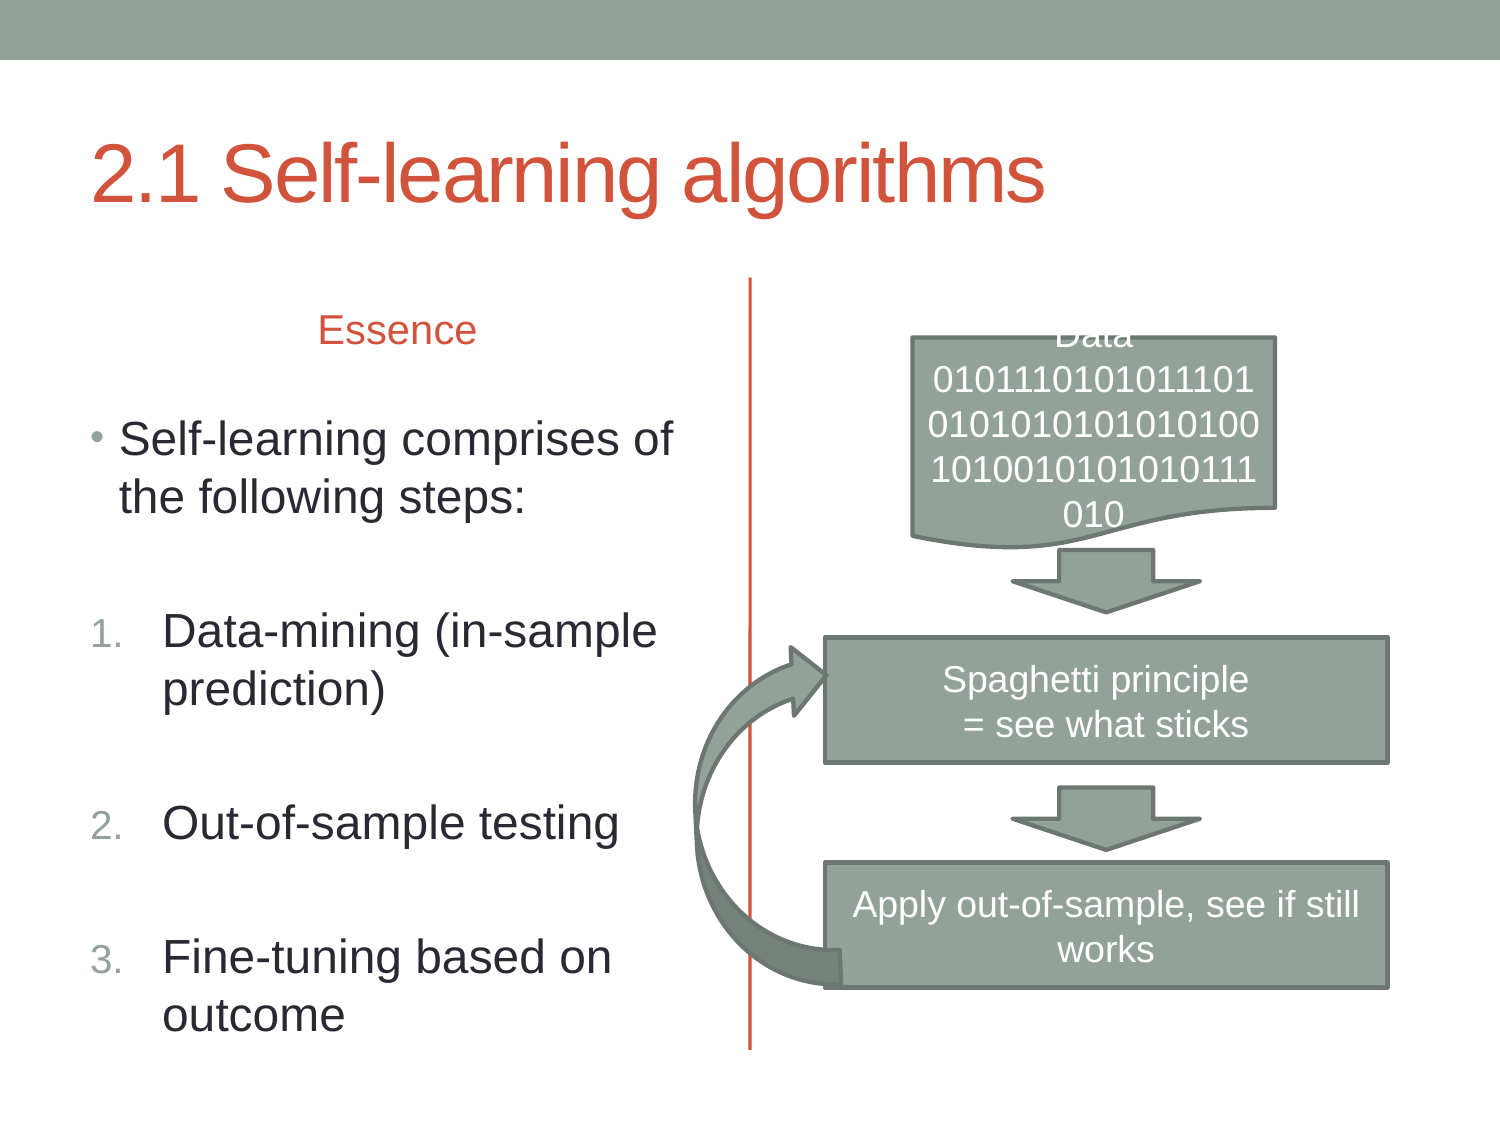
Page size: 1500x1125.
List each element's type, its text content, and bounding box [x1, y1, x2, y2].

text_box [692, 645, 844, 987]
text_box Data 010111010101110101010101010101001010010101010111010 [910, 335, 1278, 550]
text_box Spaghetti principle = see what sticks [823, 635, 1390, 765]
title 2.1 Self-learning algorithms [75, 87, 1425, 250]
text_box [1010, 547, 1203, 615]
list Essence [75, 275, 720, 380]
text_box Apply out-of-sample, see if still works [823, 860, 1390, 990]
text_box [1010, 785, 1203, 852]
list Self-learning comprises of the following steps: Data-mining (in-sample prediction) Out-of-sample testing Fine-tuning based on outcome [75, 399, 720, 1049]
